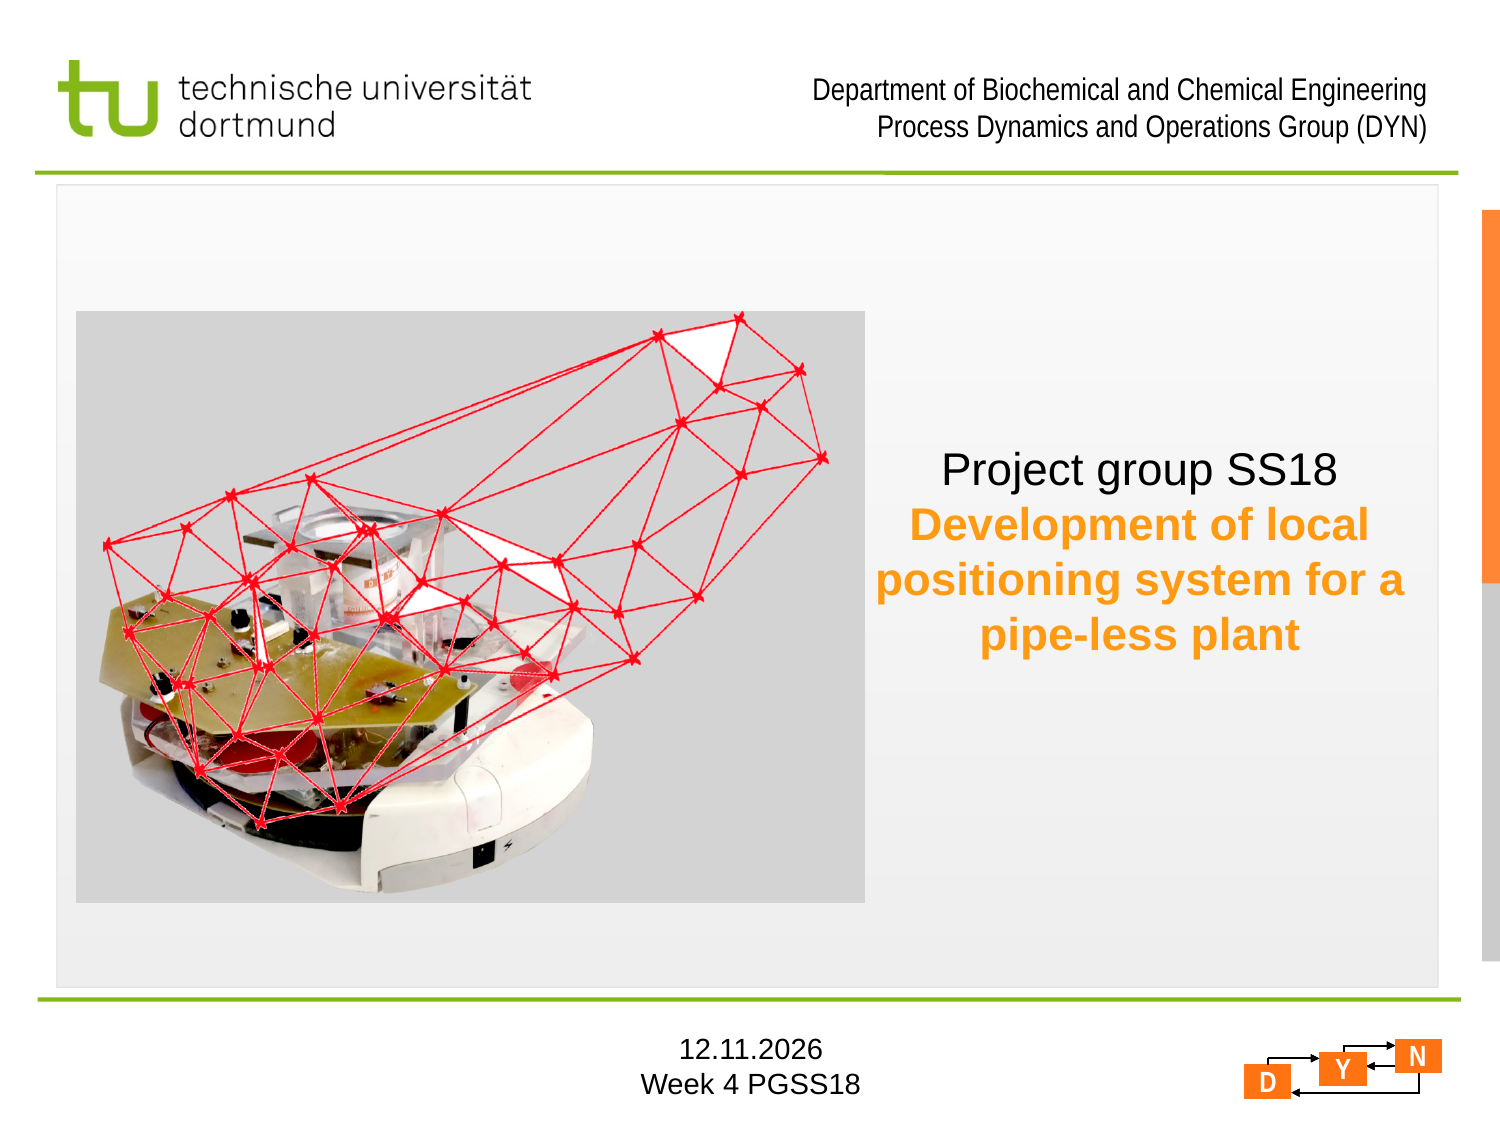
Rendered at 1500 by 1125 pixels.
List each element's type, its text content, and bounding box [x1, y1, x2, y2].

picture [58, 60, 531, 137]
picture [76, 311, 865, 903]
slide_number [525, 1022, 962, 1066]
text_box Project group SS18 Development of local positioning system for a pipe-less plant [868, 432, 1459, 668]
